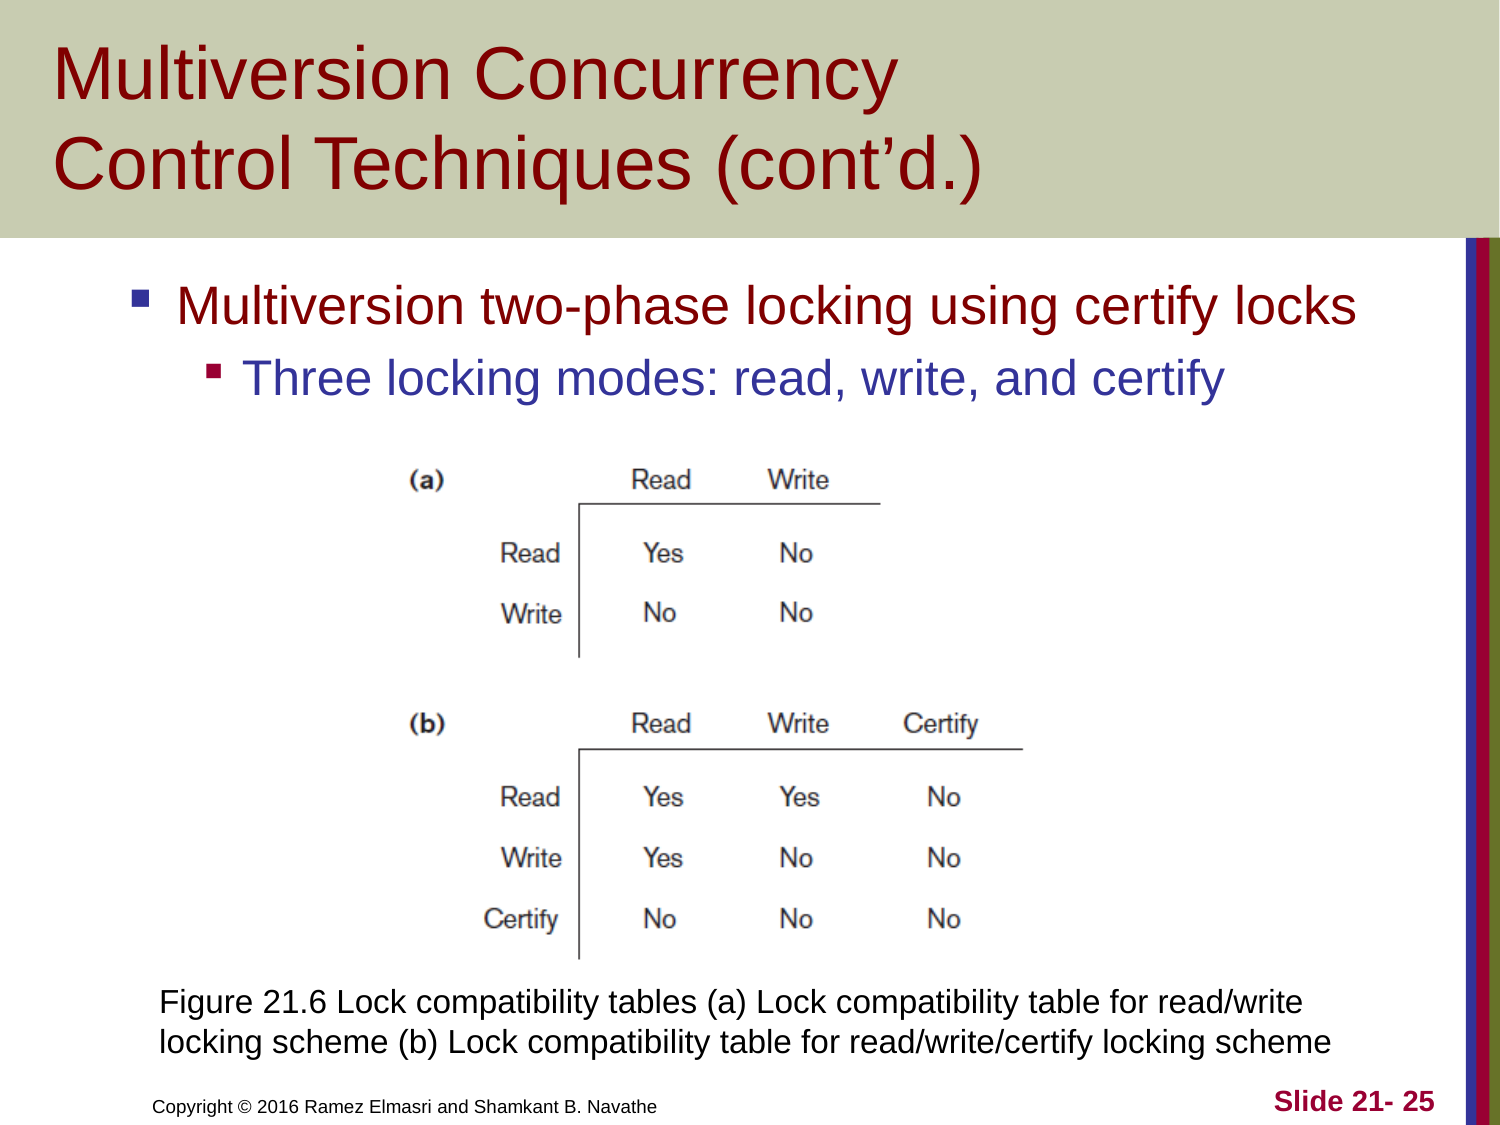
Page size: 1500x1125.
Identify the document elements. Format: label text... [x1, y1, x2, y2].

title Multiversion Concurrency Control Techniques (cont’d.) [37, 49, 1317, 213]
text_box Figure 21.6 Lock compatibility tables (a) Lock compatibility table for read/write locking scheme (b) Lock compatibility table for read/write/certify locking scheme [144, 972, 1395, 1068]
picture [386, 443, 1053, 967]
slide_number Slide 21- 25 [1137, 1049, 1451, 1125]
list Multiversion two-phase locking using certify locks Three locking modes: read, write, and certify [39, 262, 1400, 1013]
